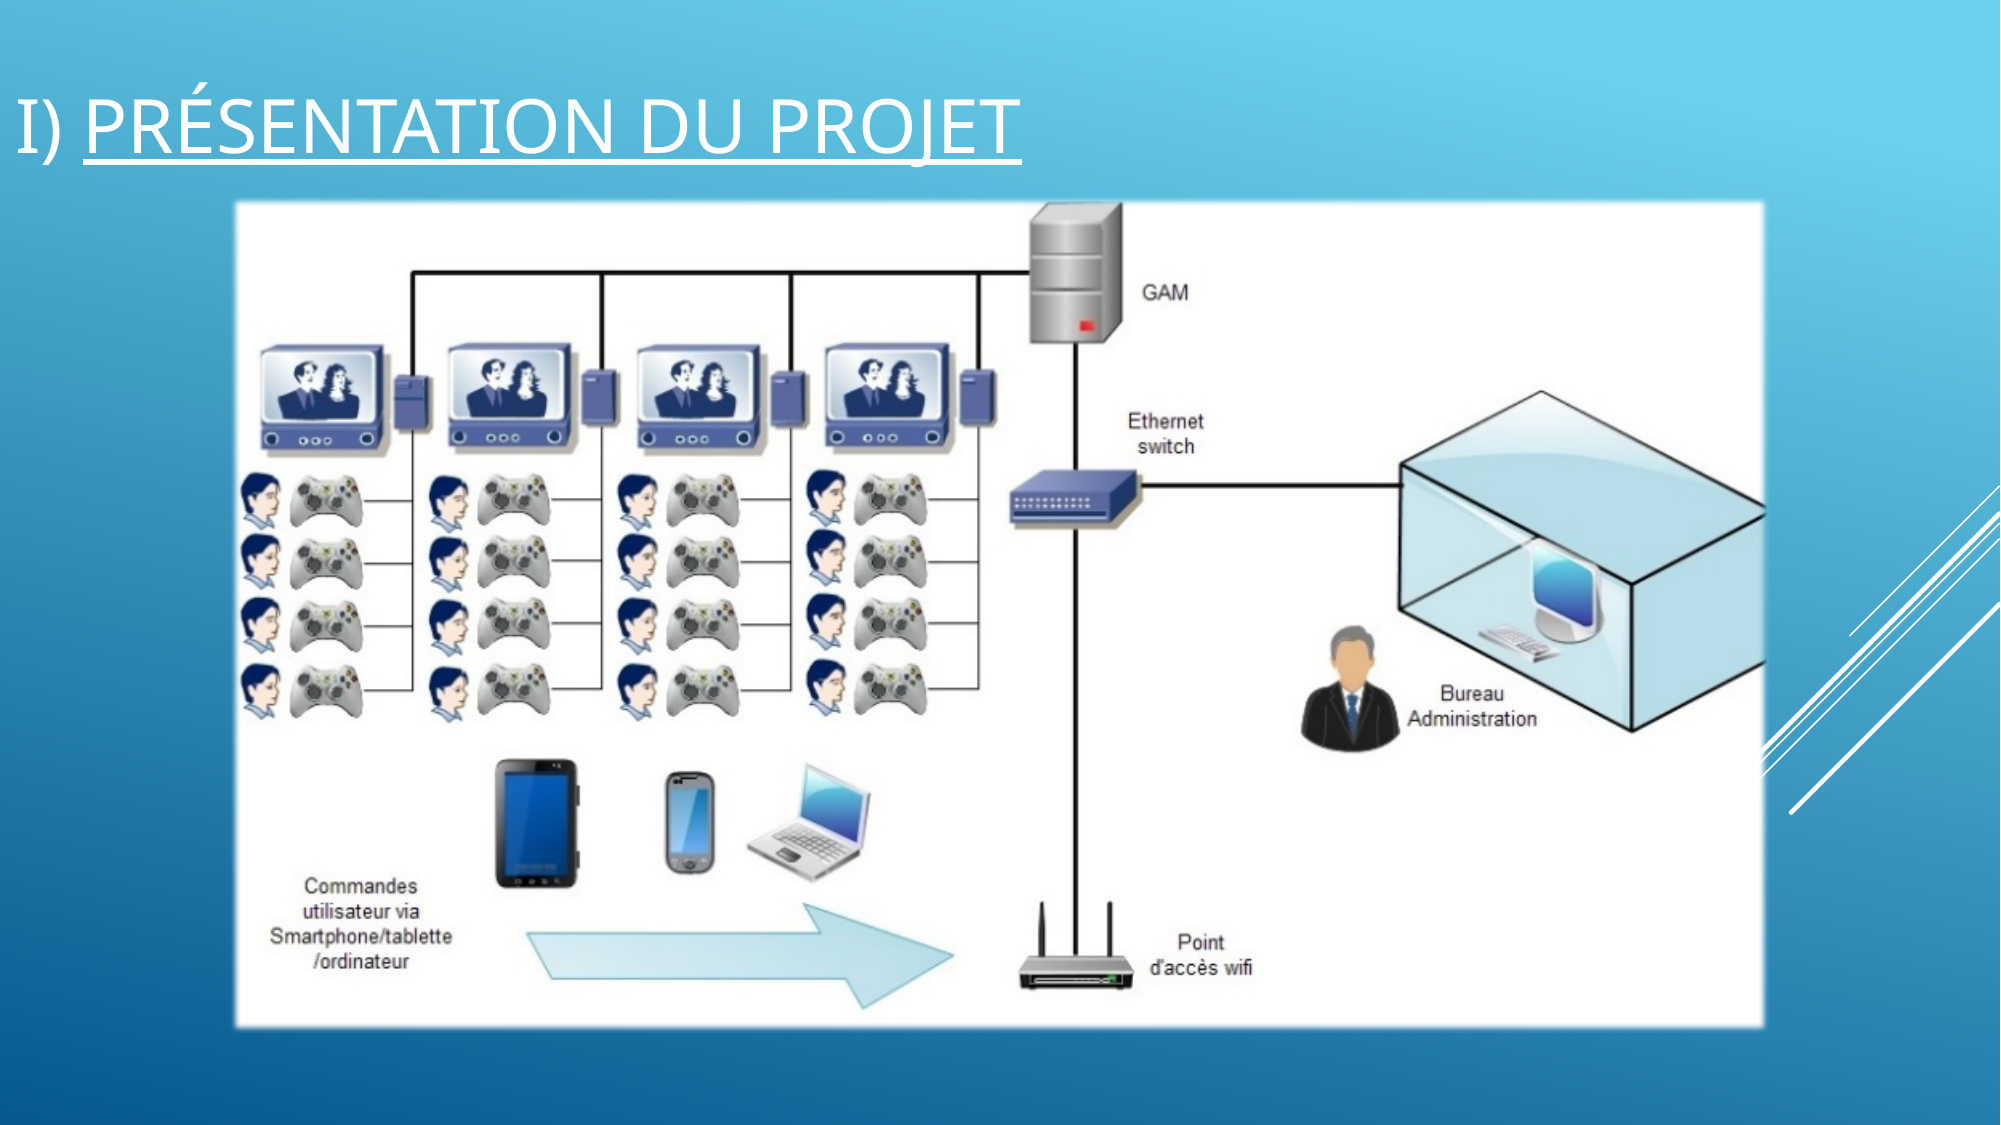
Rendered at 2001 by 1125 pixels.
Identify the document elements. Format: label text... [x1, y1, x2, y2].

picture [230, 197, 1769, 1033]
title I) Présentation du projet [0, 0, 1400, 248]
